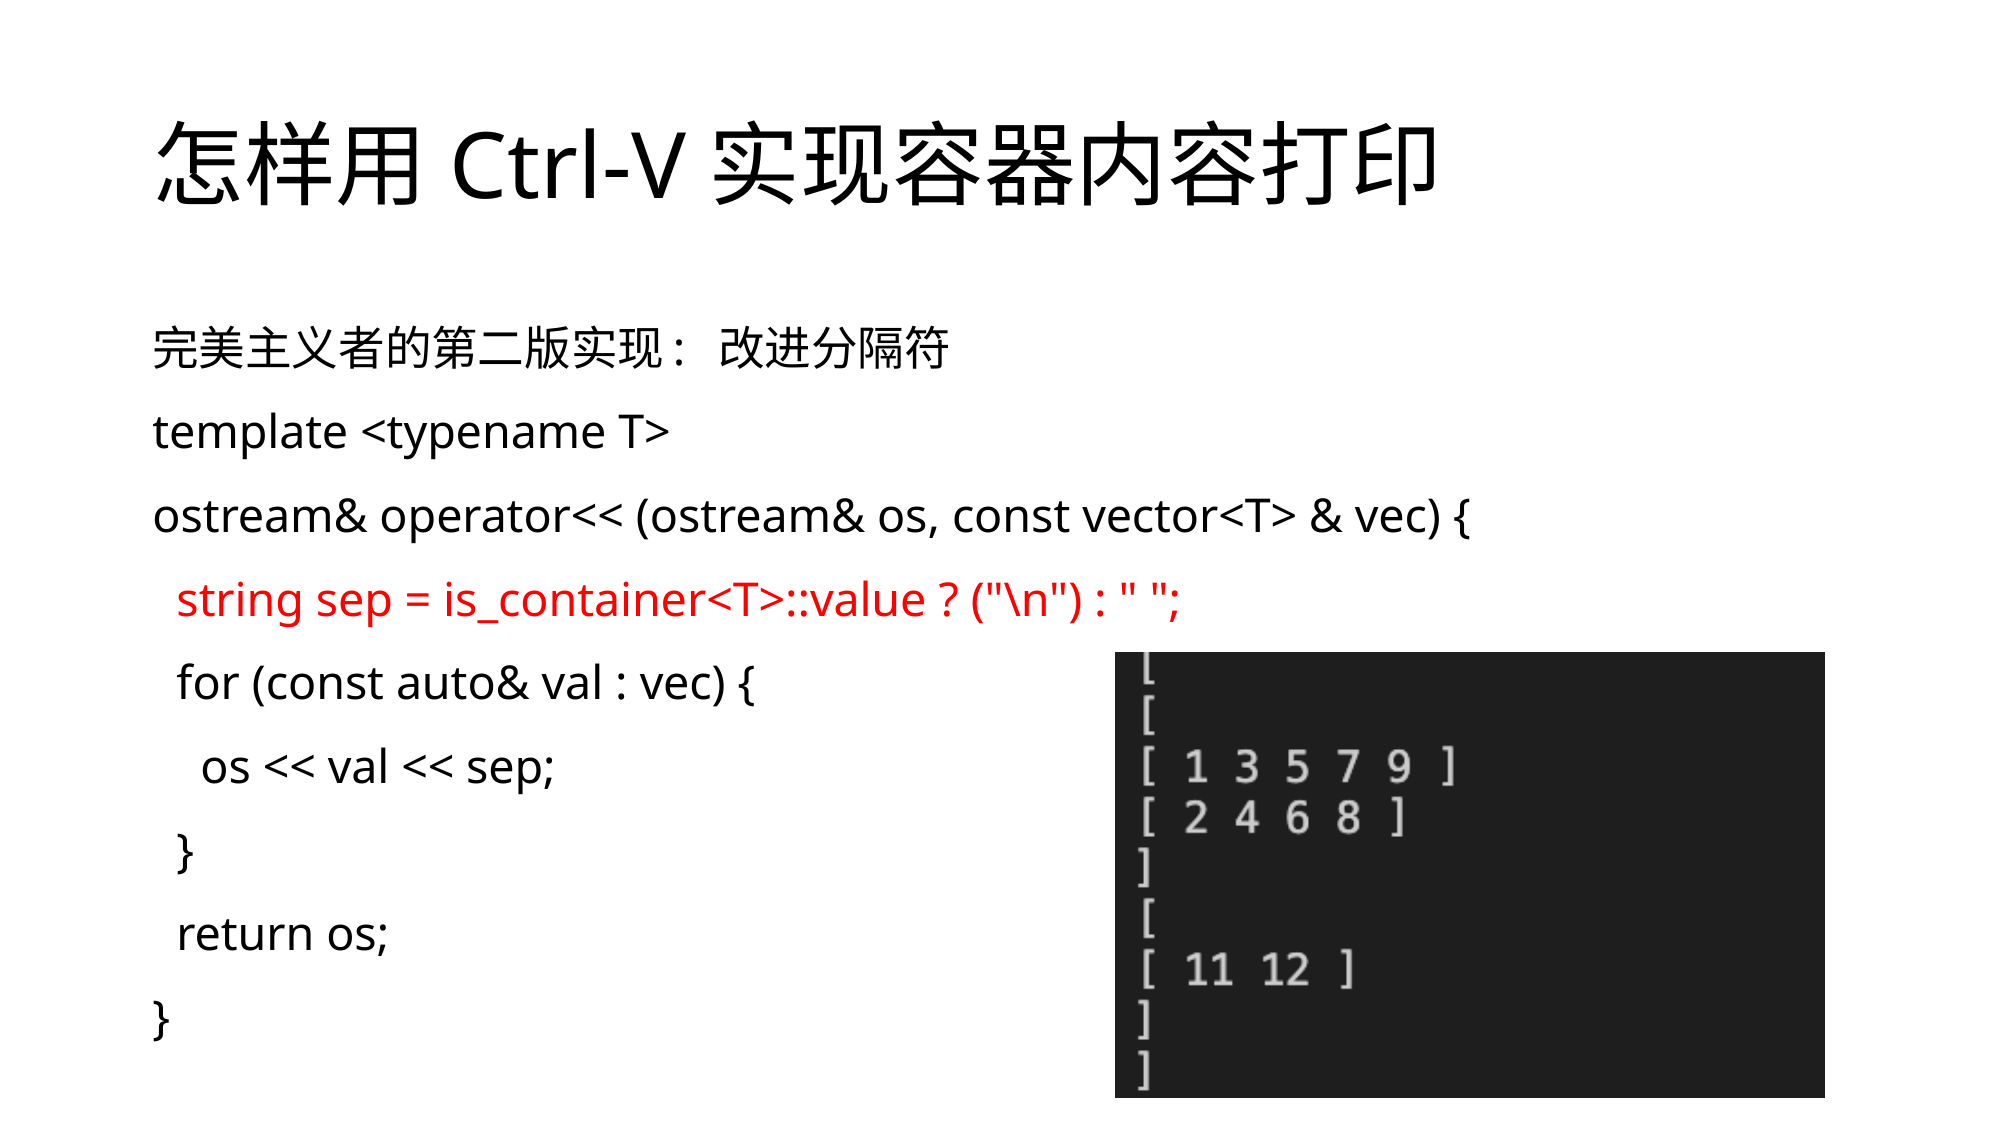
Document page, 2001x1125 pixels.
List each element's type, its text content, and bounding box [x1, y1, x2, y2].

list 完美主义者的第二版实现: 改进分隔符 template <typename T> ostream& operator<< (ostream& os, const vector<T> & vec) { string sep = is_container<T>::value ? ("\n") : " "; for (const auto& val : vec) { os << val << sep; } return os; } [137, 300, 1863, 1060]
picture [1115, 652, 1825, 1098]
title 怎样用Ctrl-V实现容器内容打印 [137, 59, 1863, 278]
